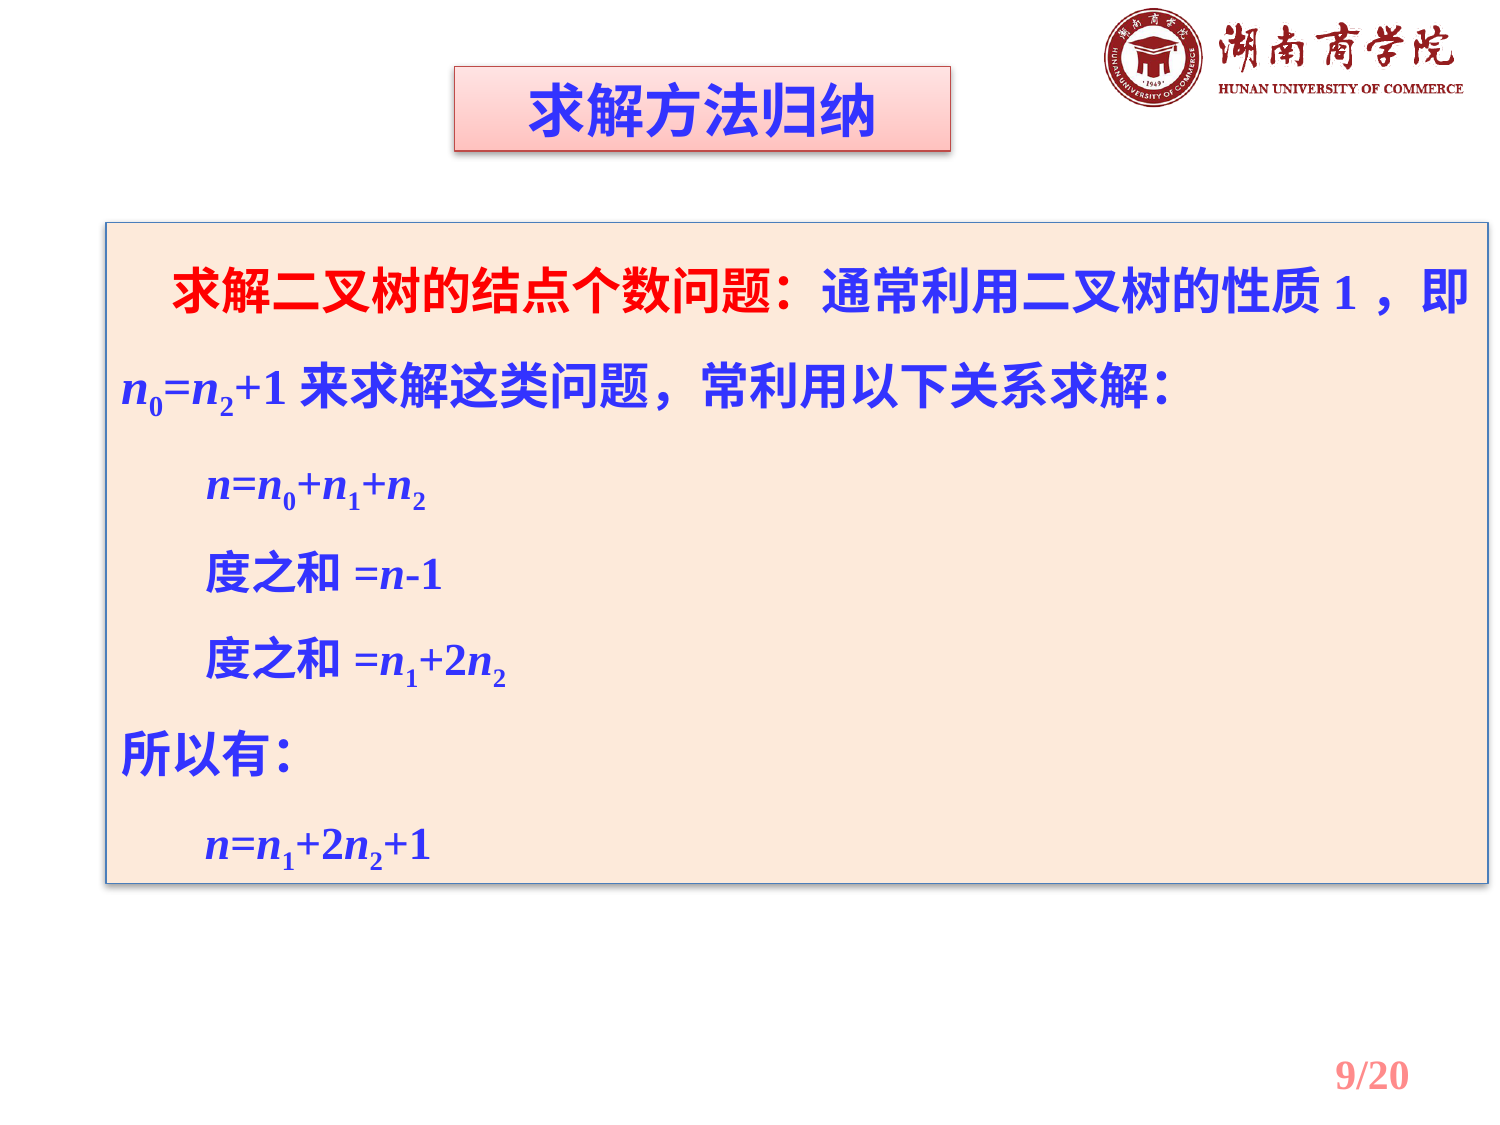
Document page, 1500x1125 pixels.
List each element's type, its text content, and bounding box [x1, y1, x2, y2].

picture [1074, 0, 1489, 113]
slide_number 9/20 [1074, 1042, 1425, 1103]
text_box 求解方法归纳 [454, 66, 951, 152]
text_box 求解二叉树的结点个数问题：通常利用二叉树的性质1，即n0=n2+1来求解这类问题，常利用以下关系求解： n=n0+n1+n2 度之和=n-1 度之和=n1+2n2 所以有： n=n1+2n2+1 [105, 222, 1489, 884]
